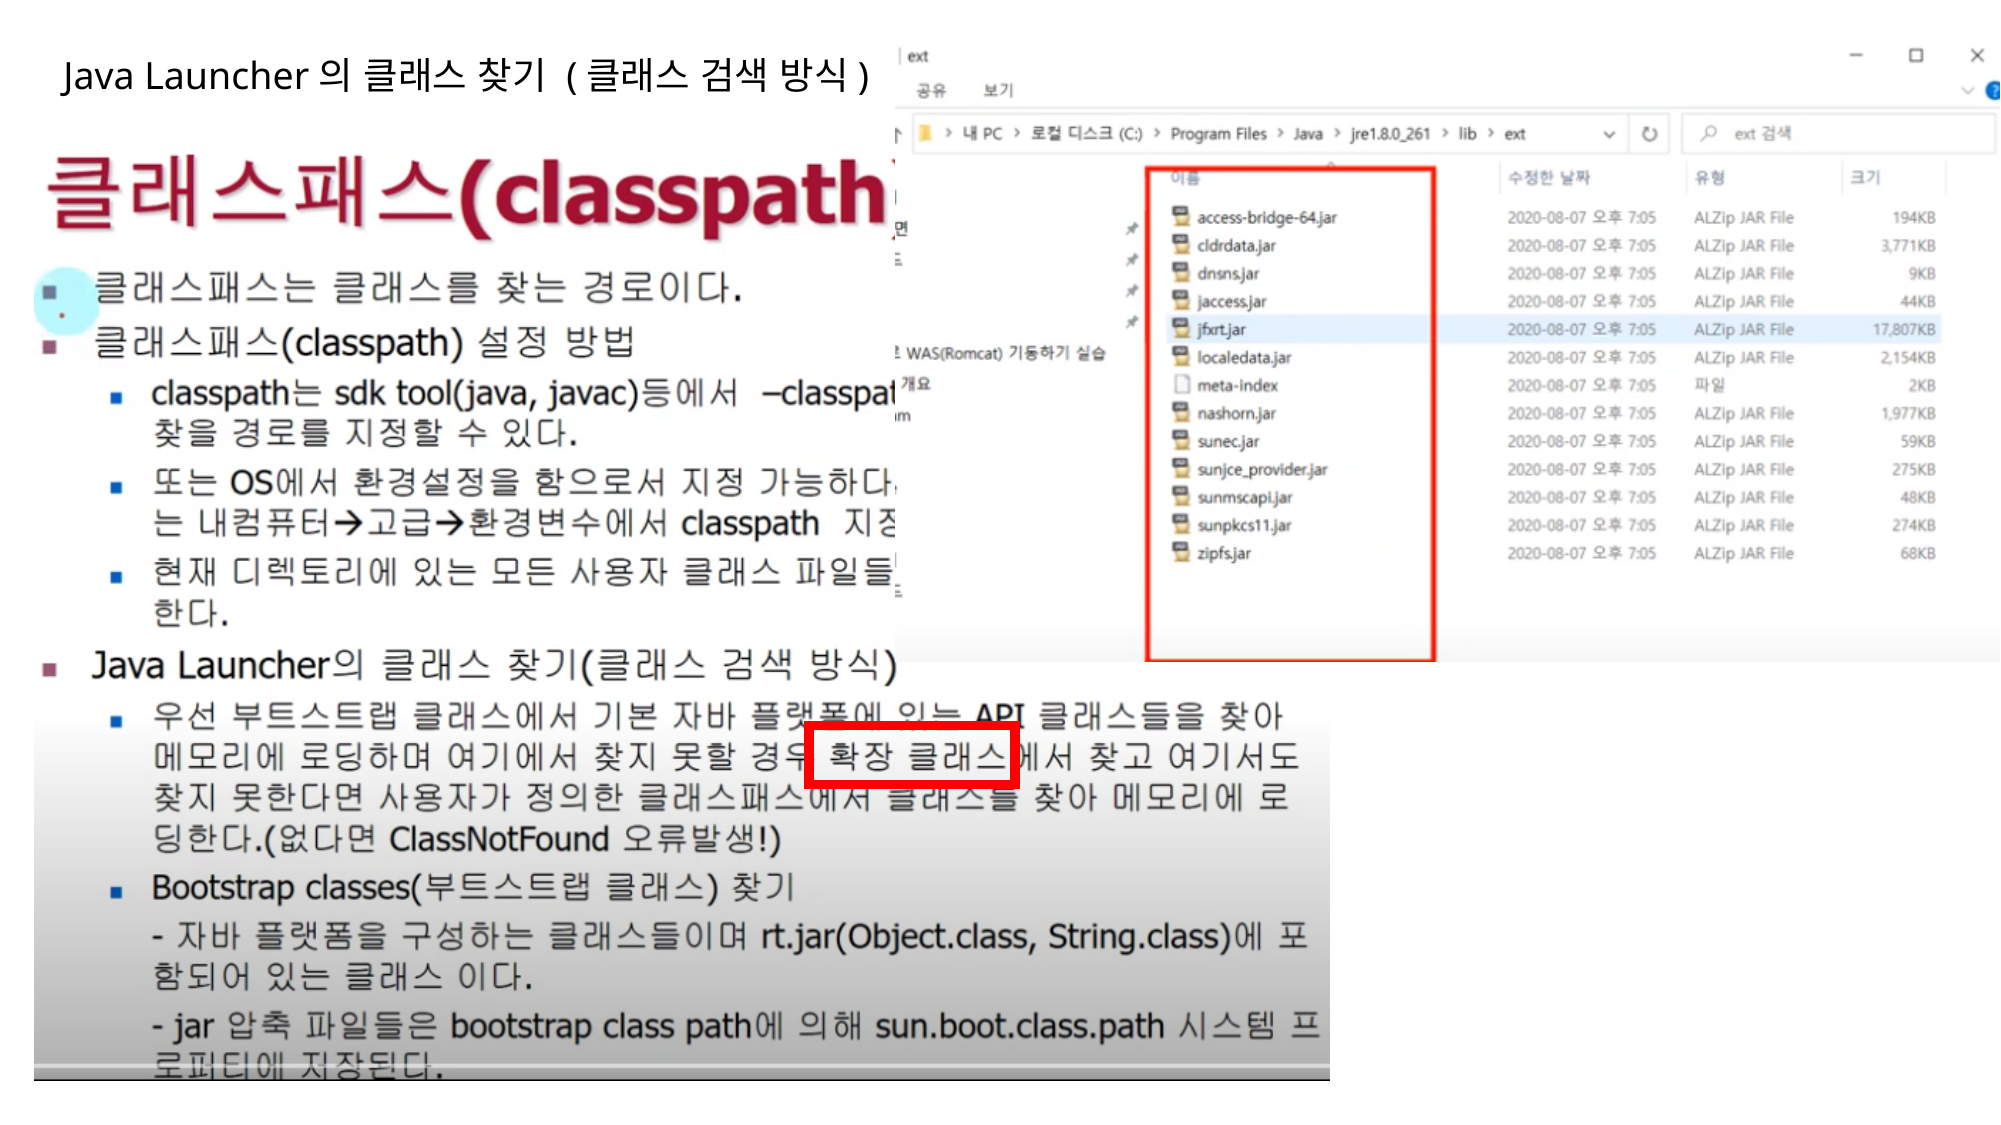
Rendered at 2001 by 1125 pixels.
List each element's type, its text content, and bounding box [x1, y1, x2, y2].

text_box Java Launcher의 클래스 찾기 (클래스 검색 방식) [48, 44, 895, 105]
picture [34, 44, 2000, 1081]
